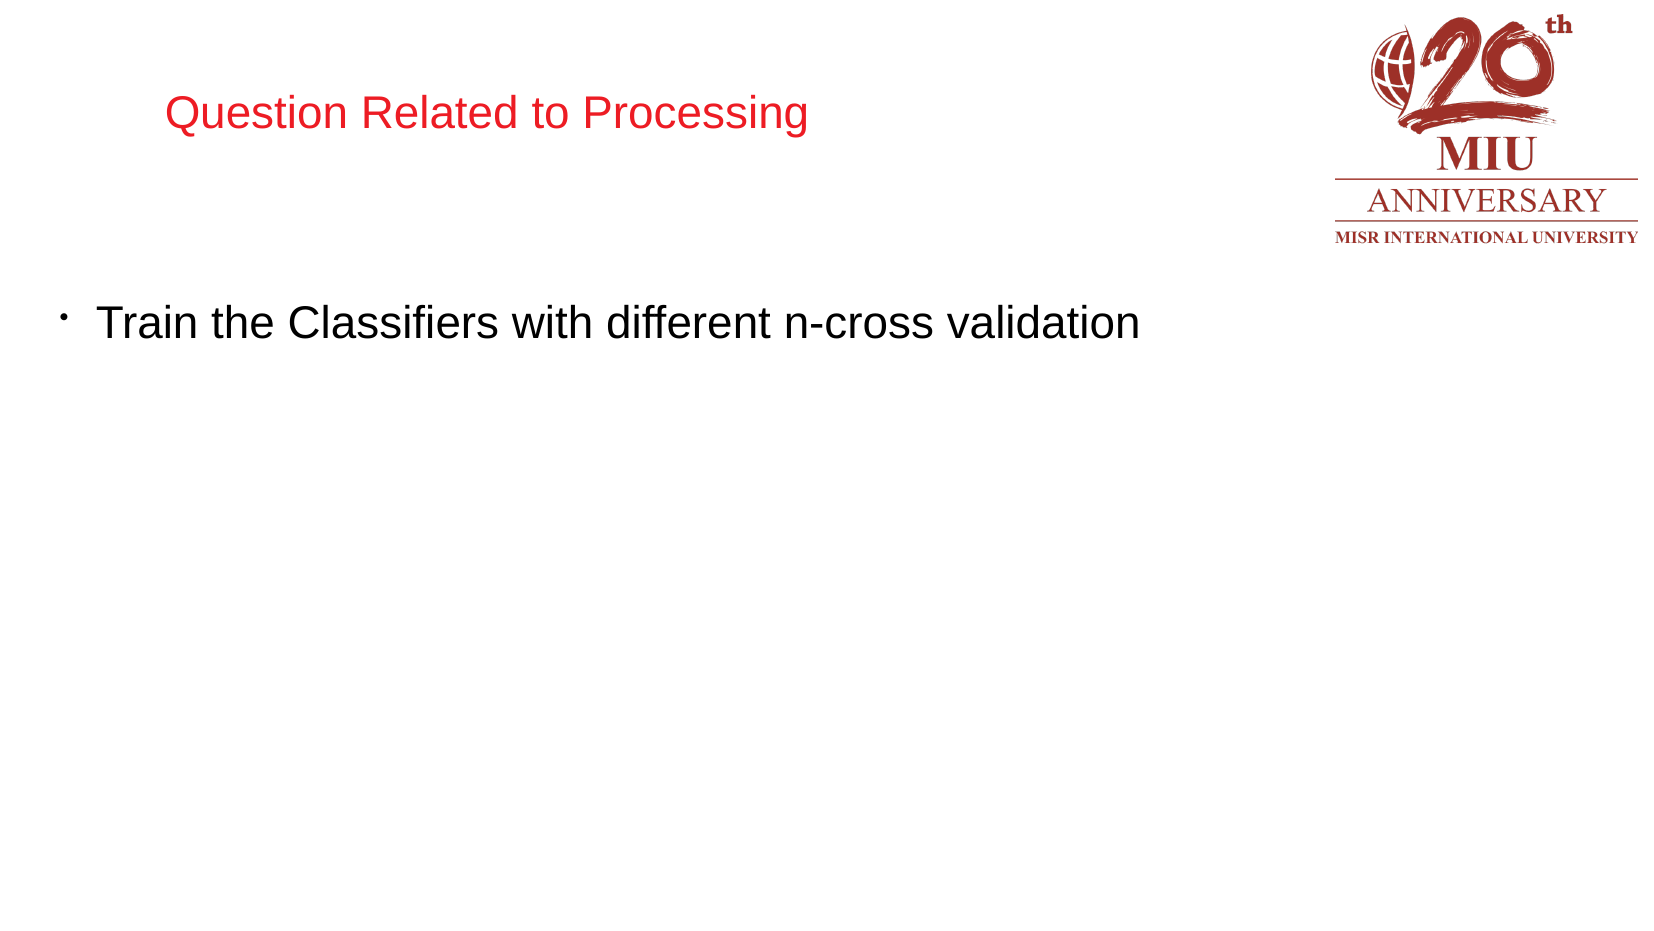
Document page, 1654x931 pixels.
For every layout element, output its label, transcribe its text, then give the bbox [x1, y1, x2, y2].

picture [1334, 14, 1638, 255]
text_box Train the Classifiers with different n-cross validation [45, 285, 1605, 765]
text_box Question Related to Processing [149, 75, 825, 141]
